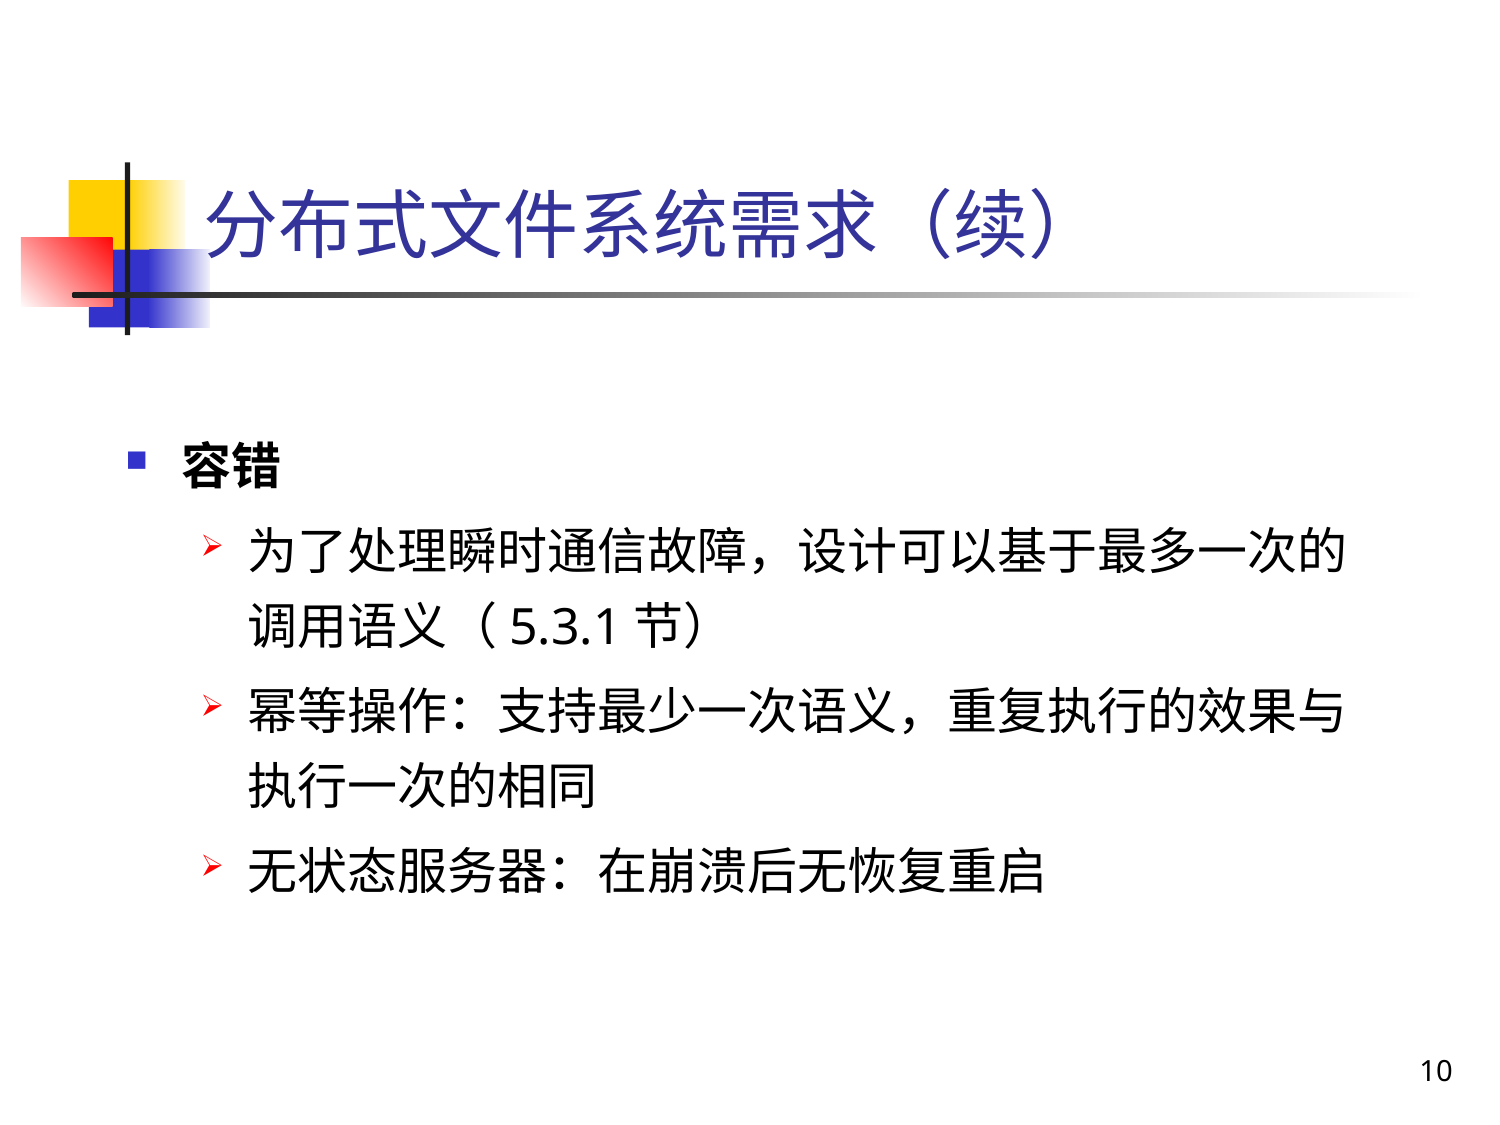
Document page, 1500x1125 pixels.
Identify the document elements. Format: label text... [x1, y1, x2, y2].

title 分布式文件系统需求（续） [188, 35, 1468, 275]
slide_number 10 [1155, 1024, 1468, 1100]
text_box 容错 为了处理瞬时通信故障，设计可以基于最多一次的调用语义（5.3.1节） 幂等操作：支持最少一次语义，重复执行的效果与执行一次的相同 无状态服务器：在崩溃后无恢复重启 [110, 412, 1390, 1025]
